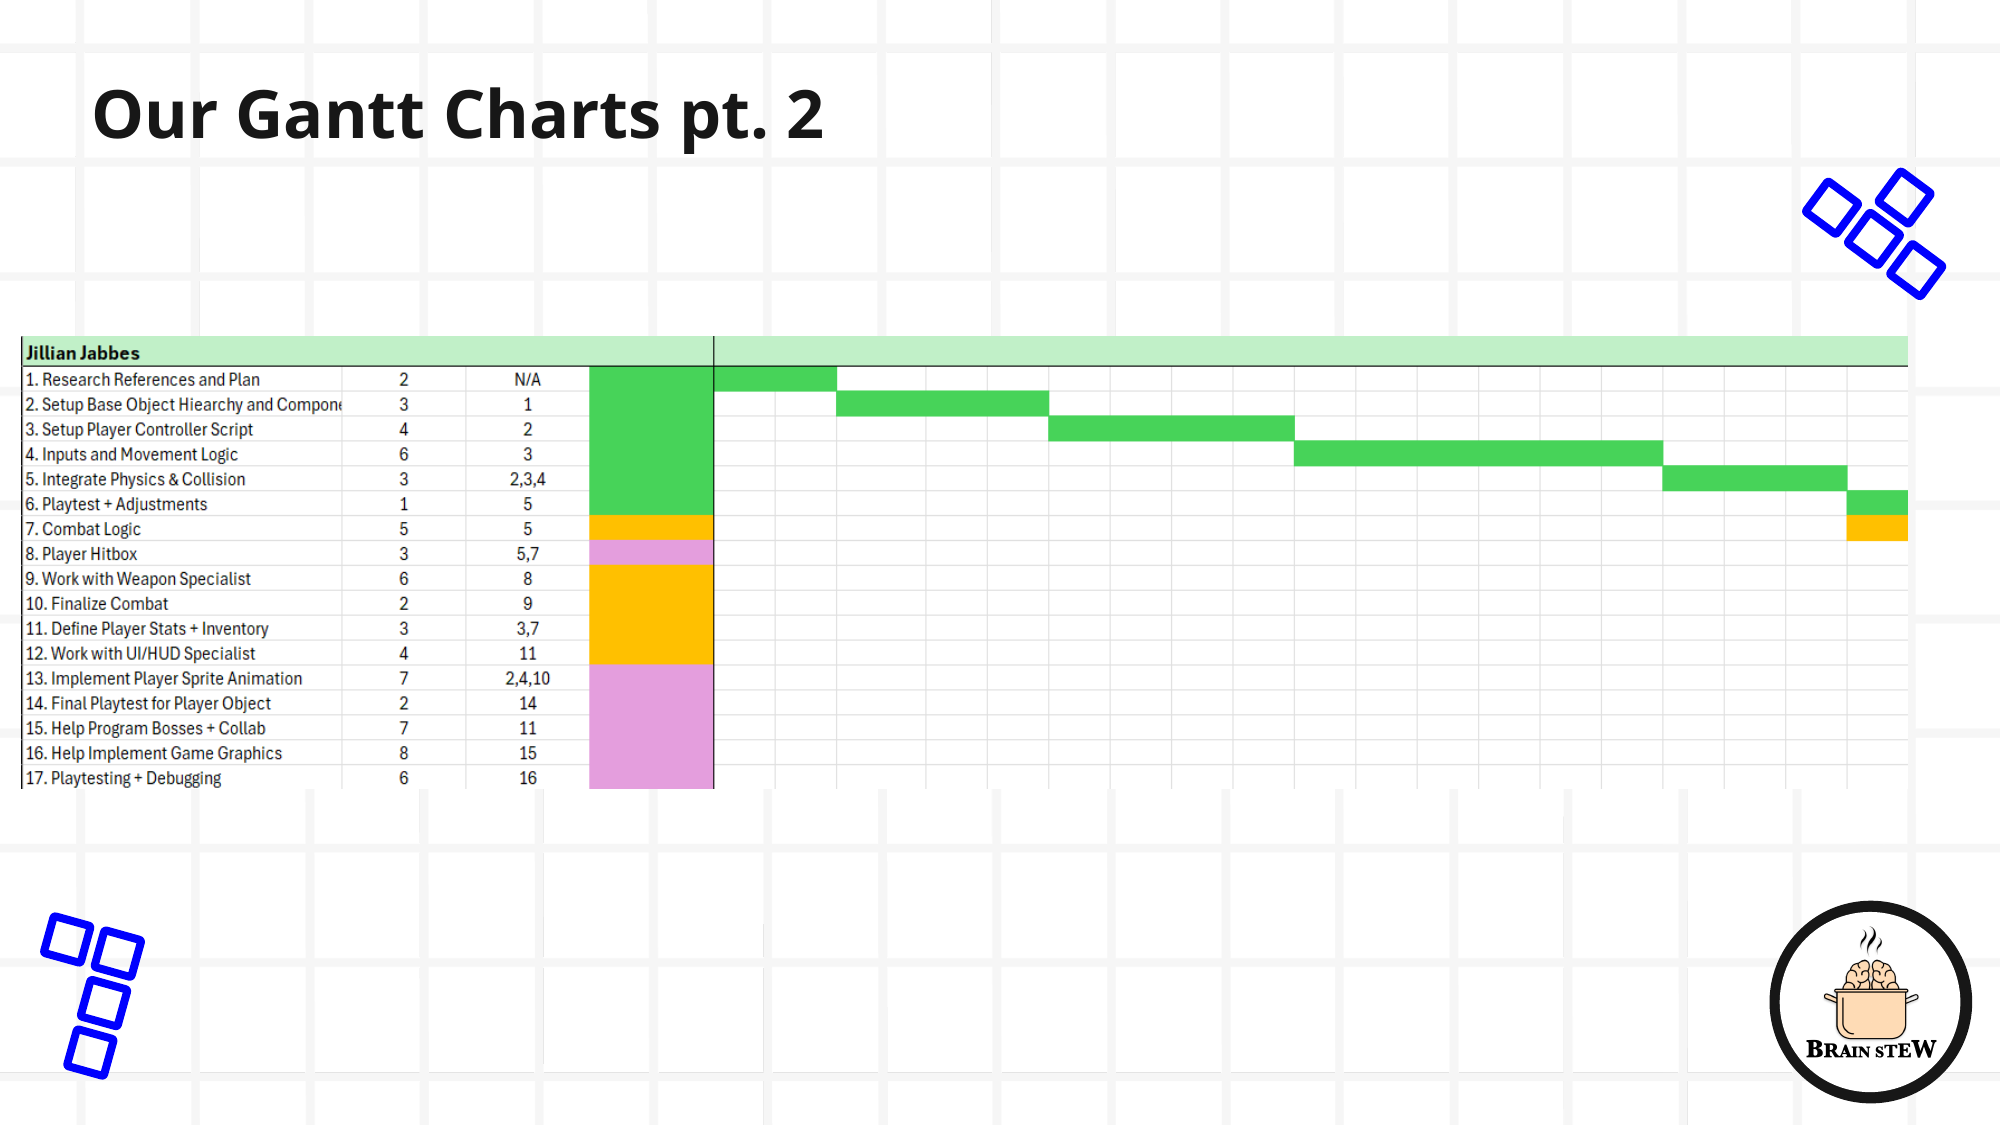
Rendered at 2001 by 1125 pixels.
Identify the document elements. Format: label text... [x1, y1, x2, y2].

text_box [1769, 900, 1973, 1104]
text_box Our Gantt Charts pt. 2 [76, 56, 1853, 197]
picture [0, 0, 2000, 1125]
